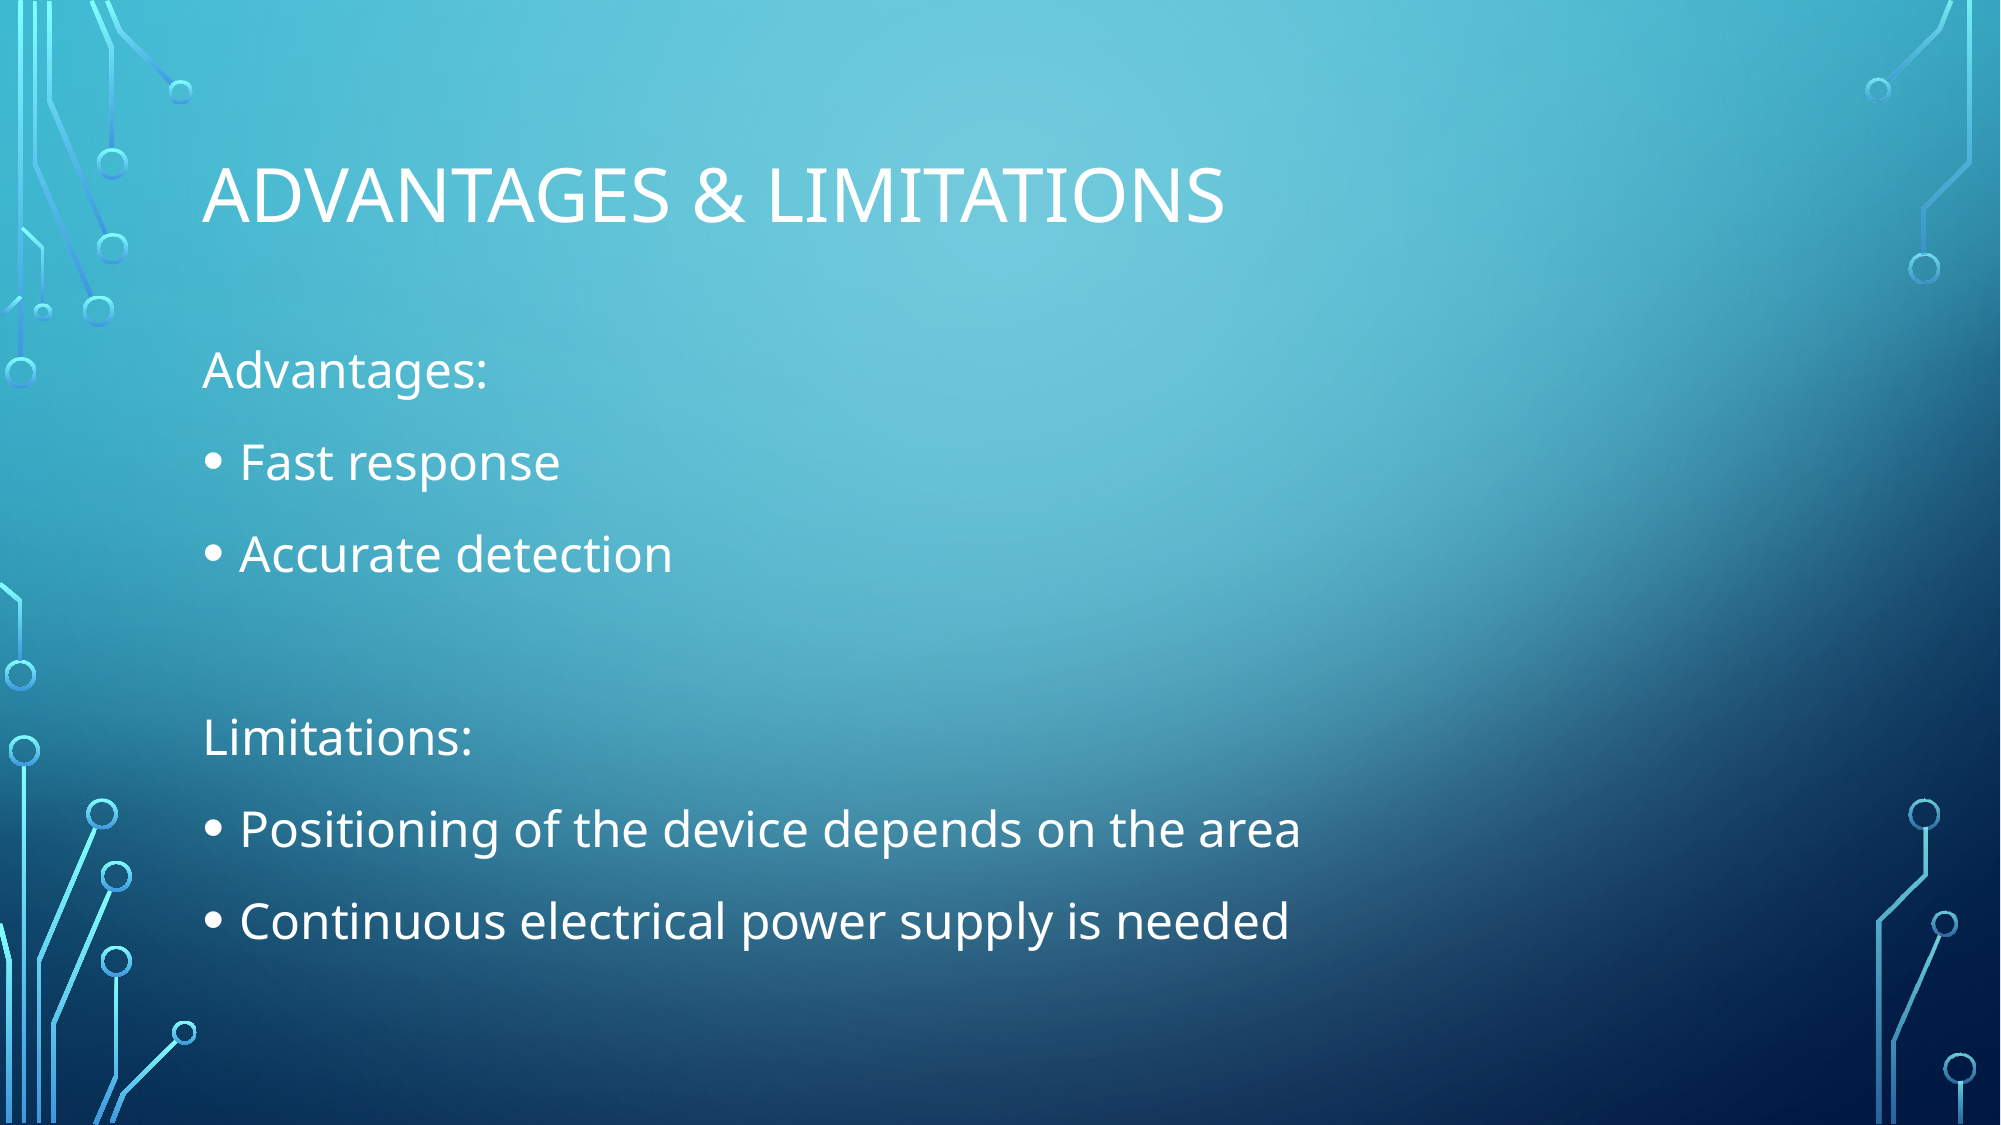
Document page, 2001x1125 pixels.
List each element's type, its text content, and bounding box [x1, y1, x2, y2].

title Advantages & limitations [187, 76, 1813, 319]
list Advantages: Fast response Accurate detection Limitations: Positioning of the device depends on the area Continuous electrical power supply is needed [187, 319, 1854, 961]
